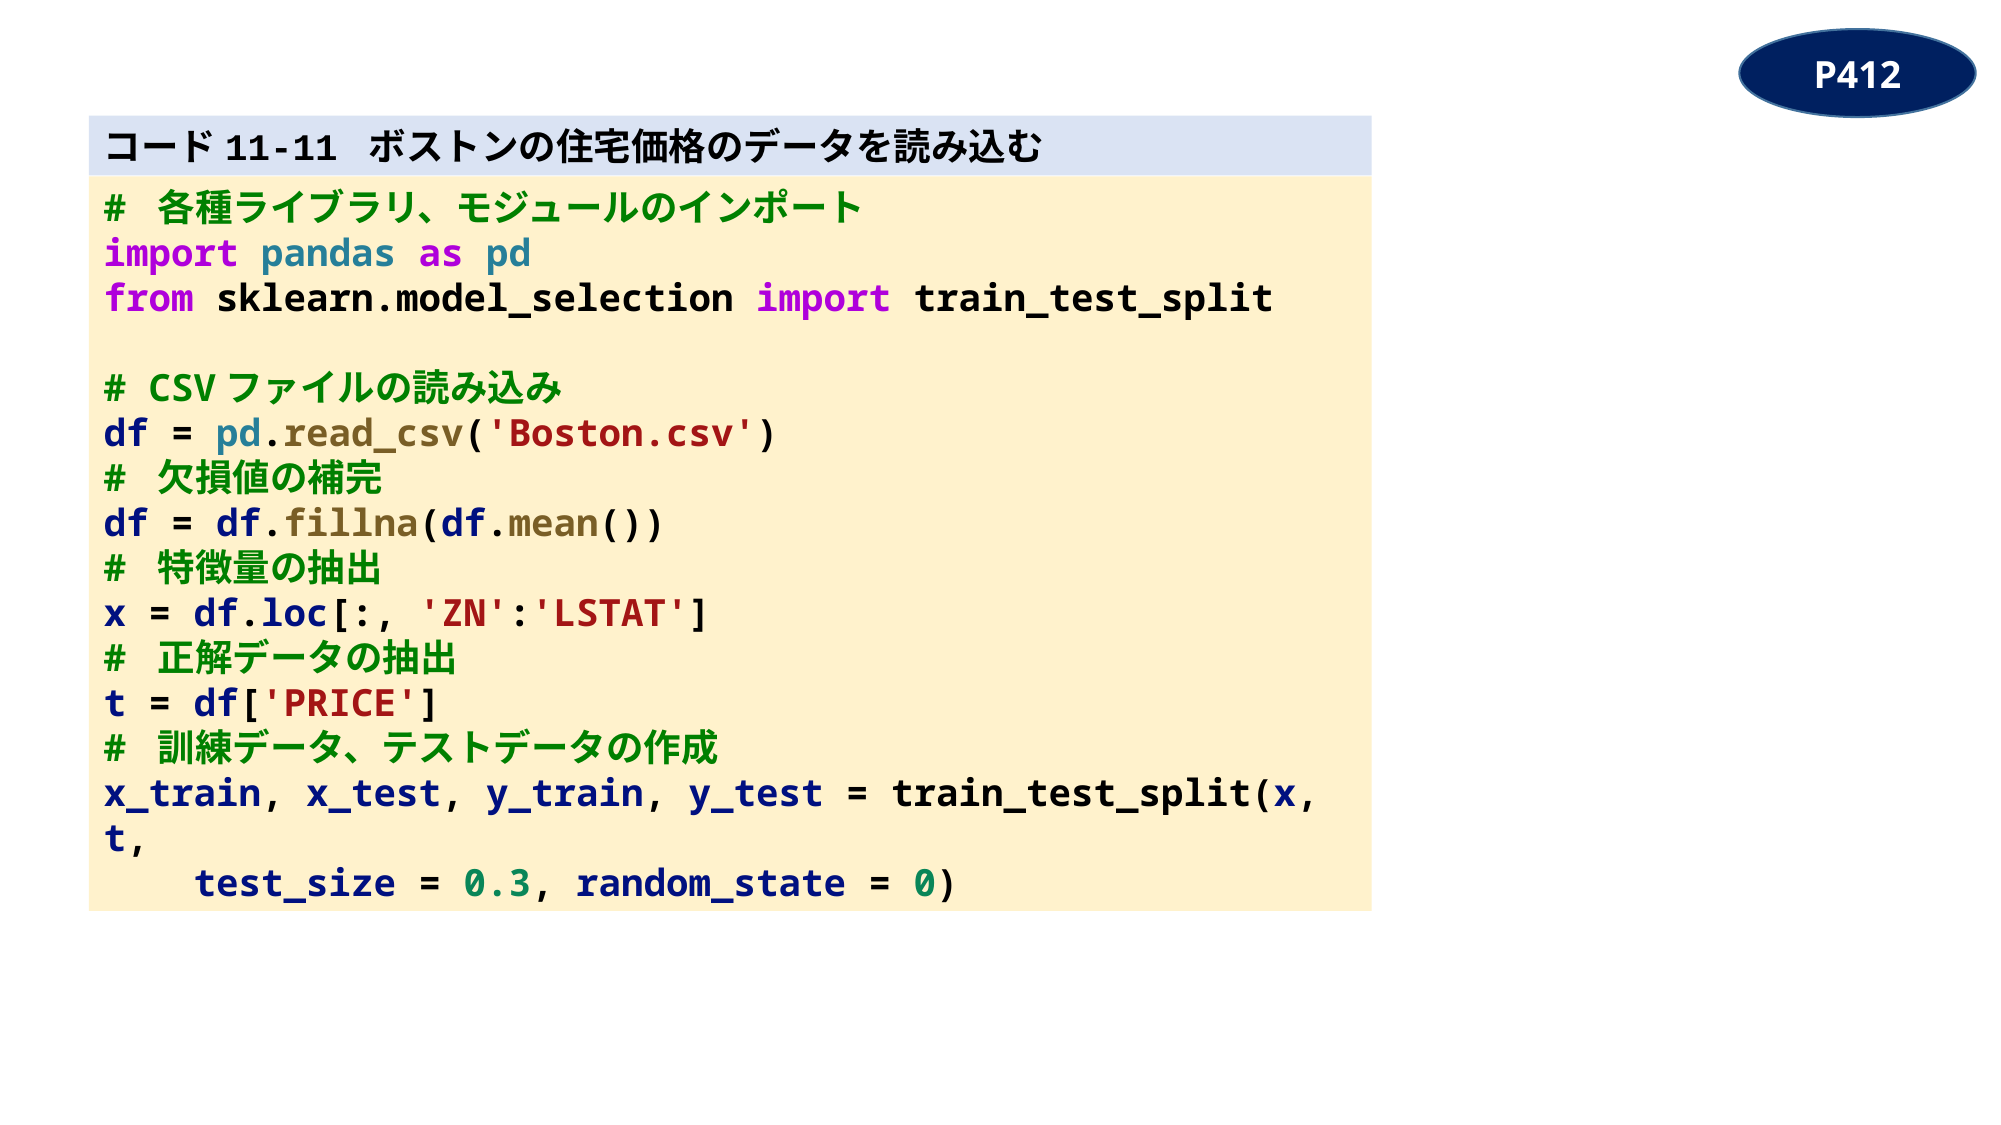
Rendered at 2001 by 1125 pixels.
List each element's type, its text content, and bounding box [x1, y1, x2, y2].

text_box P412 [1738, 28, 1977, 119]
text_box コード11-11 ボストンの住宅価格のデータを読み込む [88, 115, 1372, 176]
text_box # 各種ライブラリ、モジュールのインポート import pandas as pd from sklearn.model_selection import train_test_split # CSVファイルの読み込み df = pd.read_csv('Boston.csv') # 欠損値の補完 df = df.fillna(df.mean()) # 特徴量の抽出 x = df.loc[:, 'ZN':'LSTAT'] # 正解データの抽出 t = df['PRICE'] # 訓練データ、テストデータの作成 x_train, x_test, y_train, y_test = train_test_split(x, t, test_size = 0.3, random_state = 0) [88, 176, 1372, 911]
